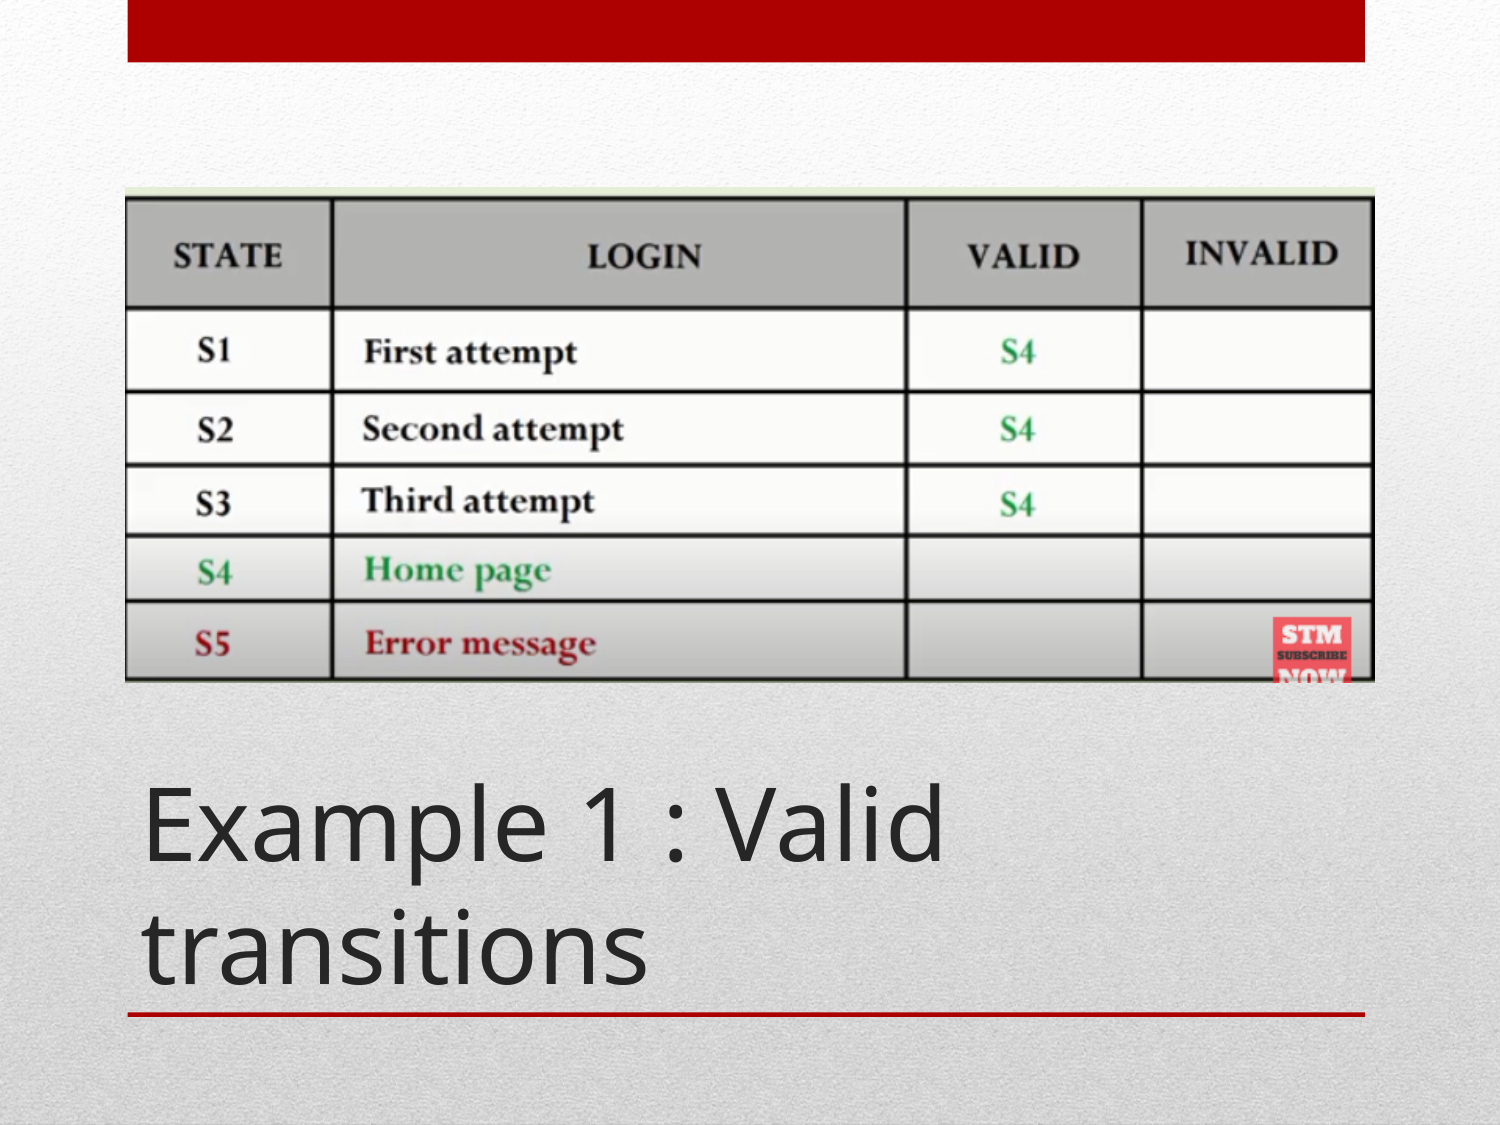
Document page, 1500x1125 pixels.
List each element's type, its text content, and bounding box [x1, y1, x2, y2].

picture [124, 186, 1375, 684]
title Example 1 : Valid transitions [125, 750, 1238, 1013]
